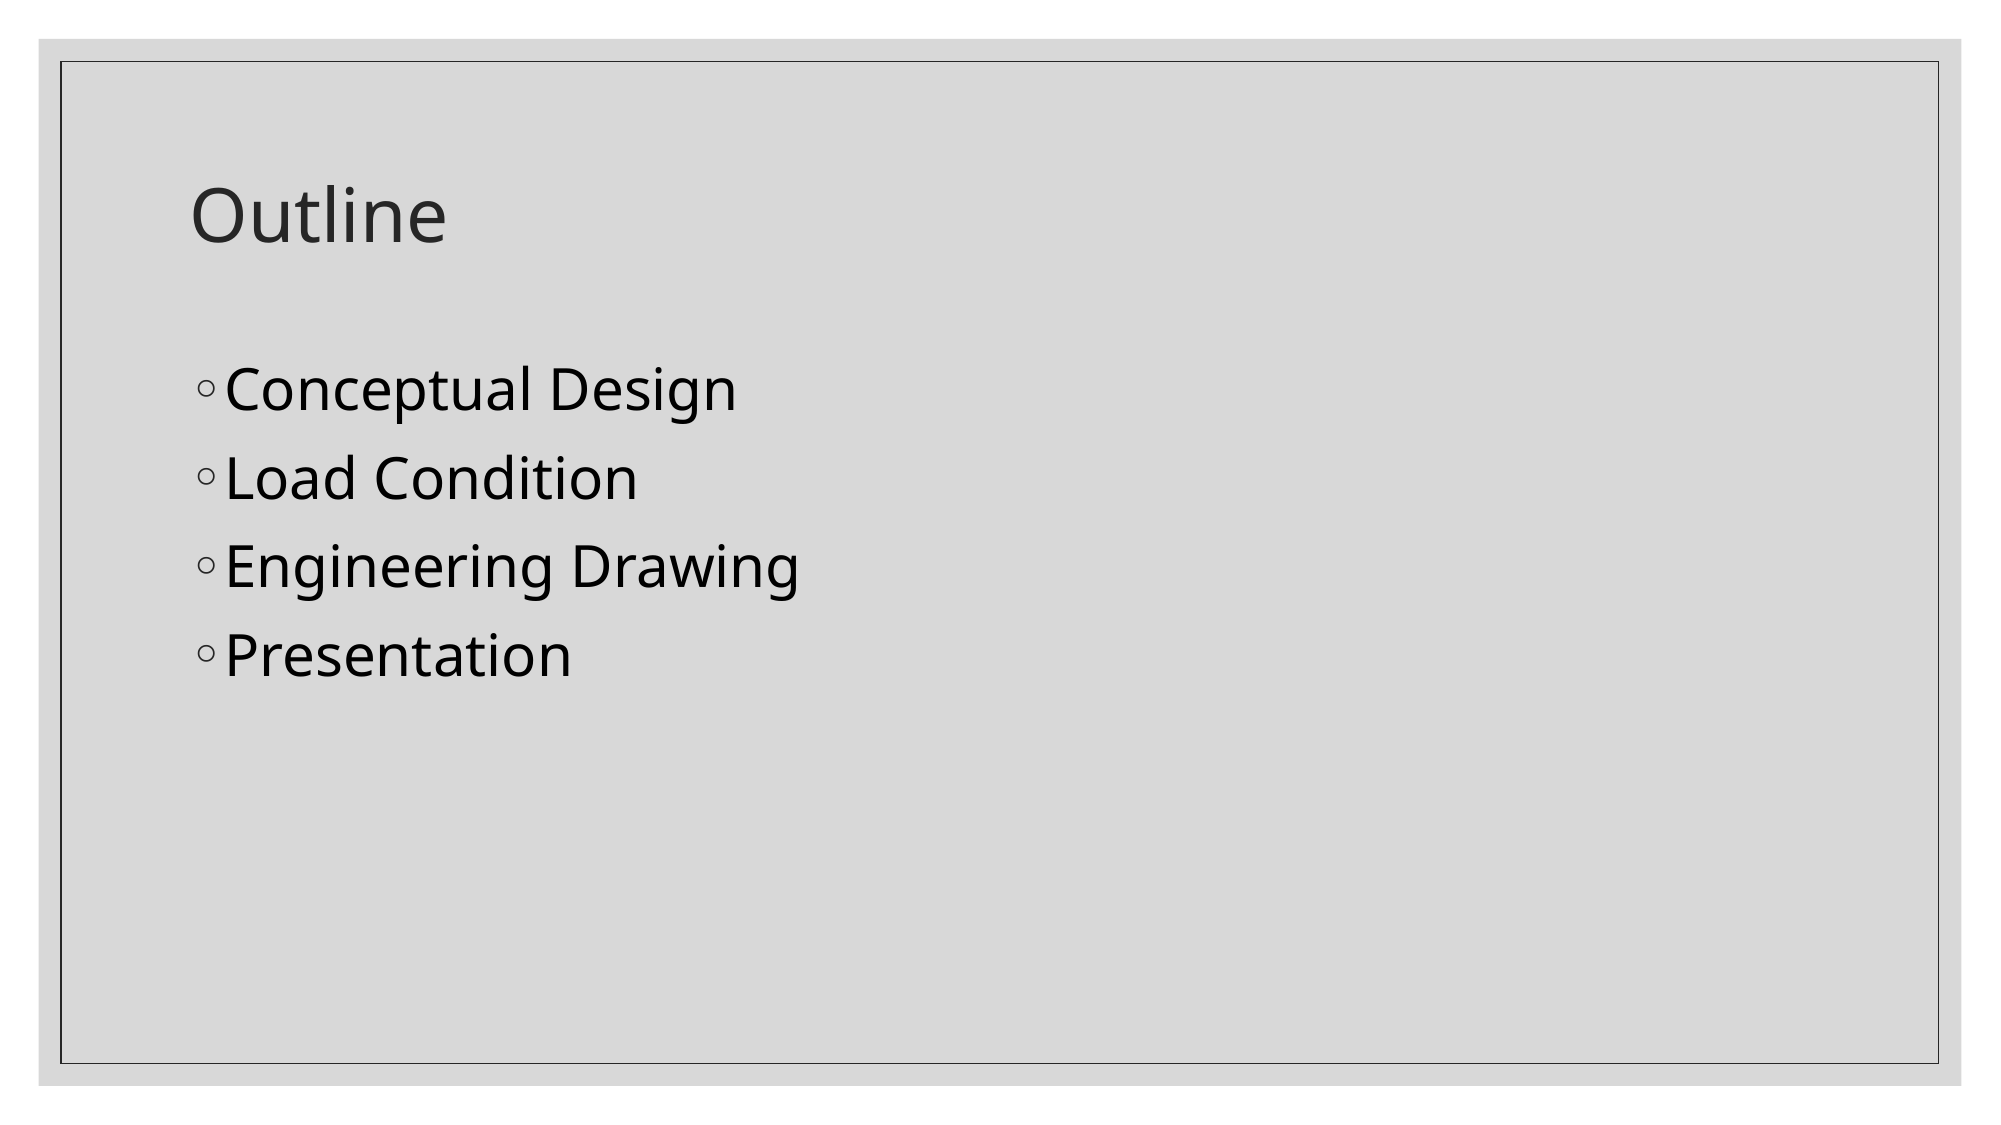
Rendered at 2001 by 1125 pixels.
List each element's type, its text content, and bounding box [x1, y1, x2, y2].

list Conceptual Design Load Condition Engineering Drawing Presentation [174, 345, 1825, 977]
title Outline [174, 105, 1825, 331]
